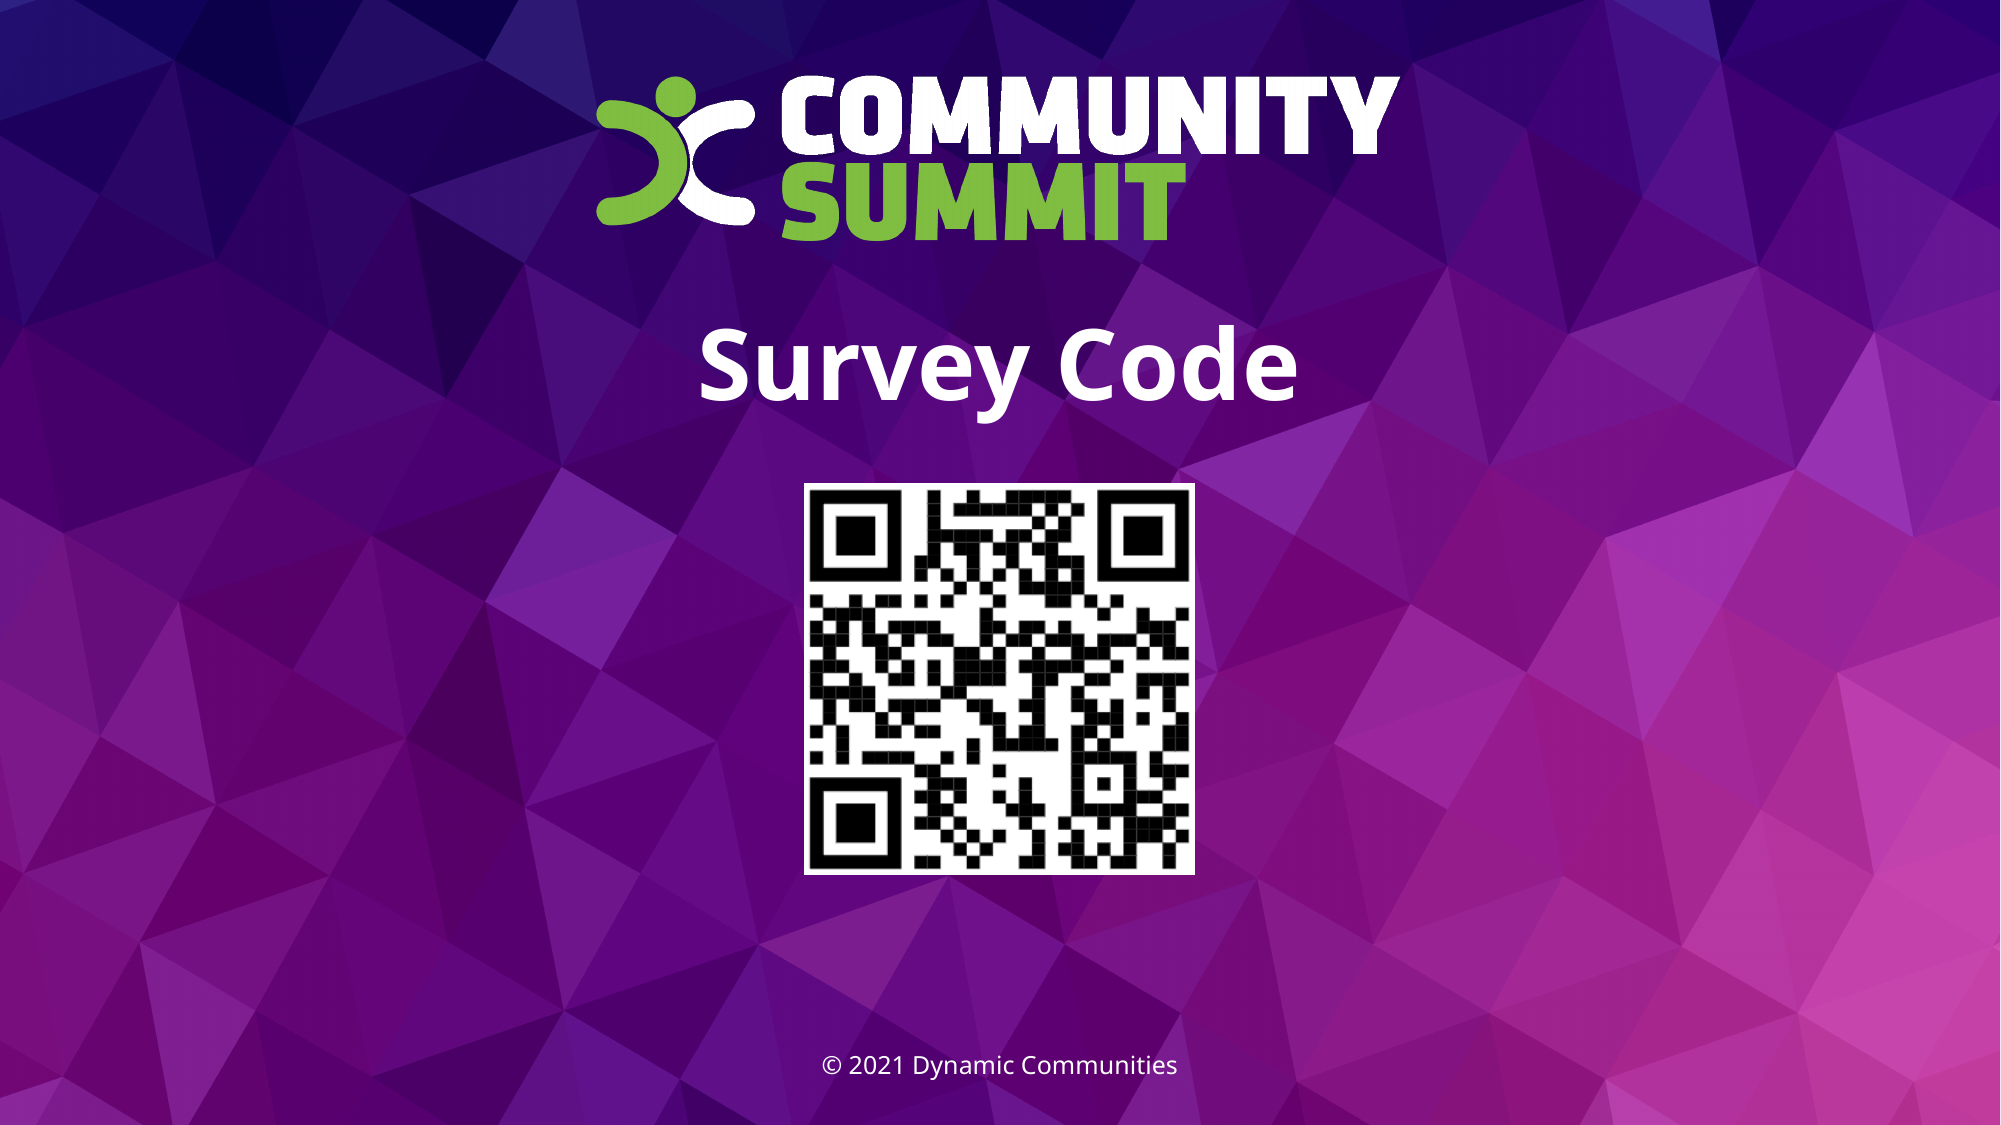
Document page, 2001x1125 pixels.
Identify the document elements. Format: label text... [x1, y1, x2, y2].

title Survey Code [249, 307, 1750, 430]
picture [0, 0, 2001, 1125]
